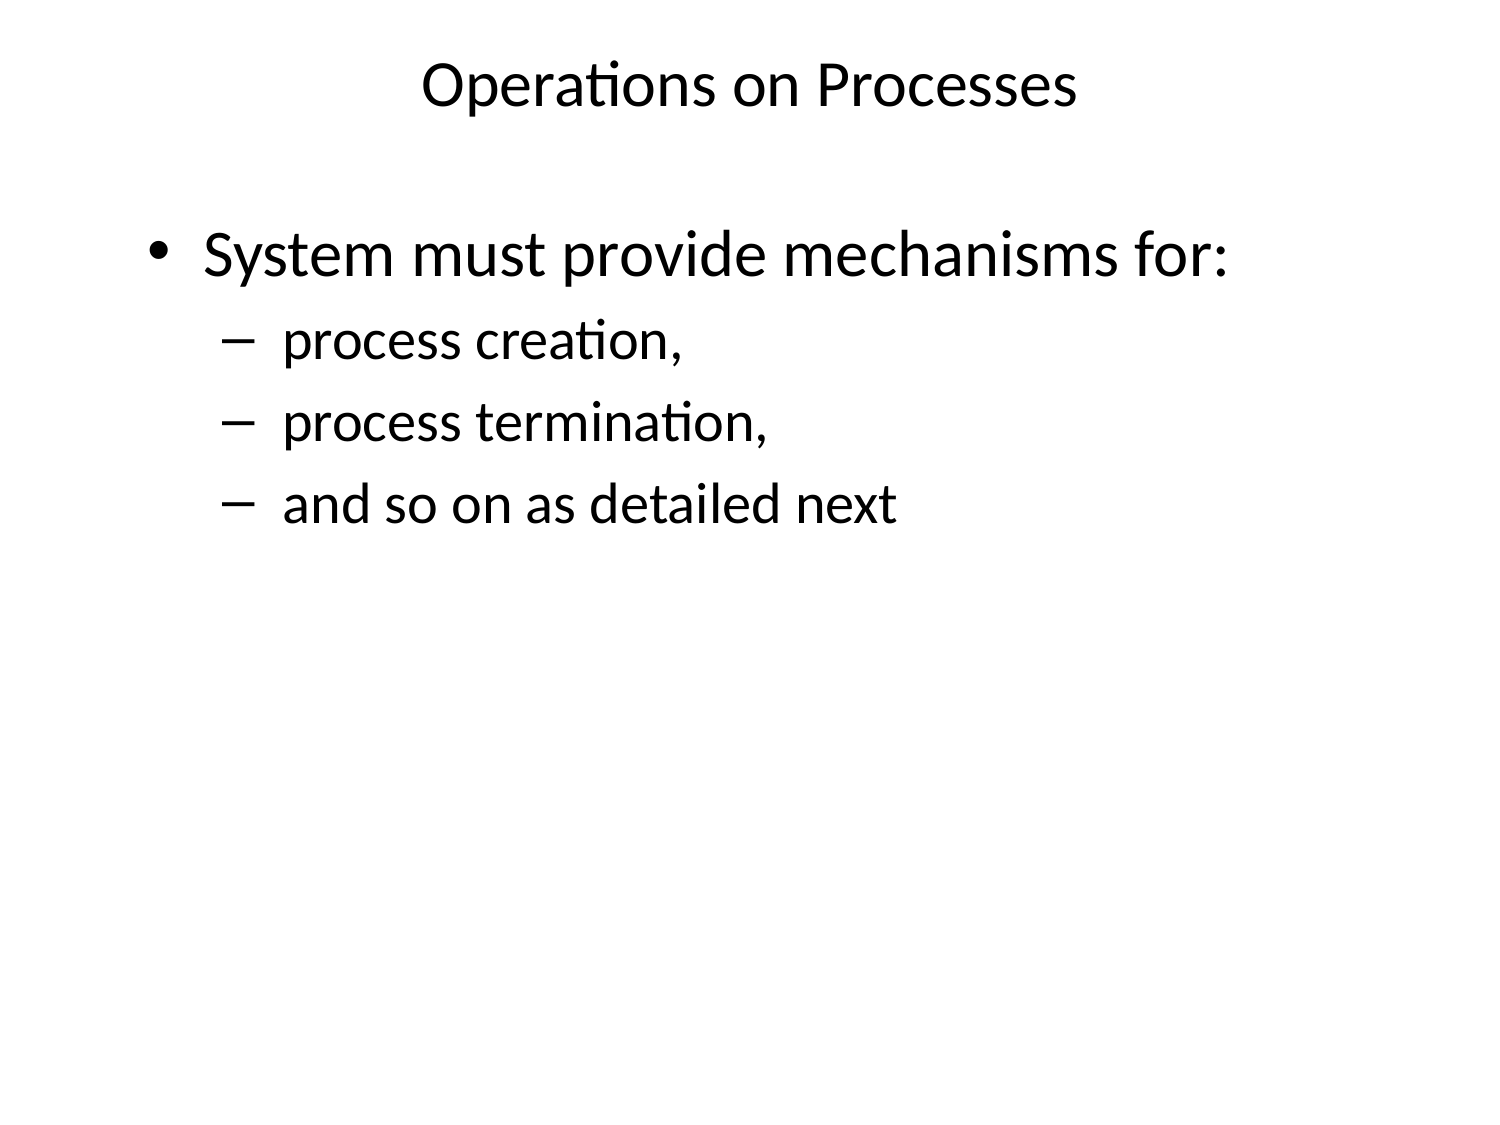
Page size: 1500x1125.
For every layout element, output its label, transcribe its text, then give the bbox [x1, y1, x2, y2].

title Operations on Processes [75, 32, 1425, 128]
list System must provide mechanisms for: process creation, process termination, and so on as detailed next [132, 202, 1360, 932]
